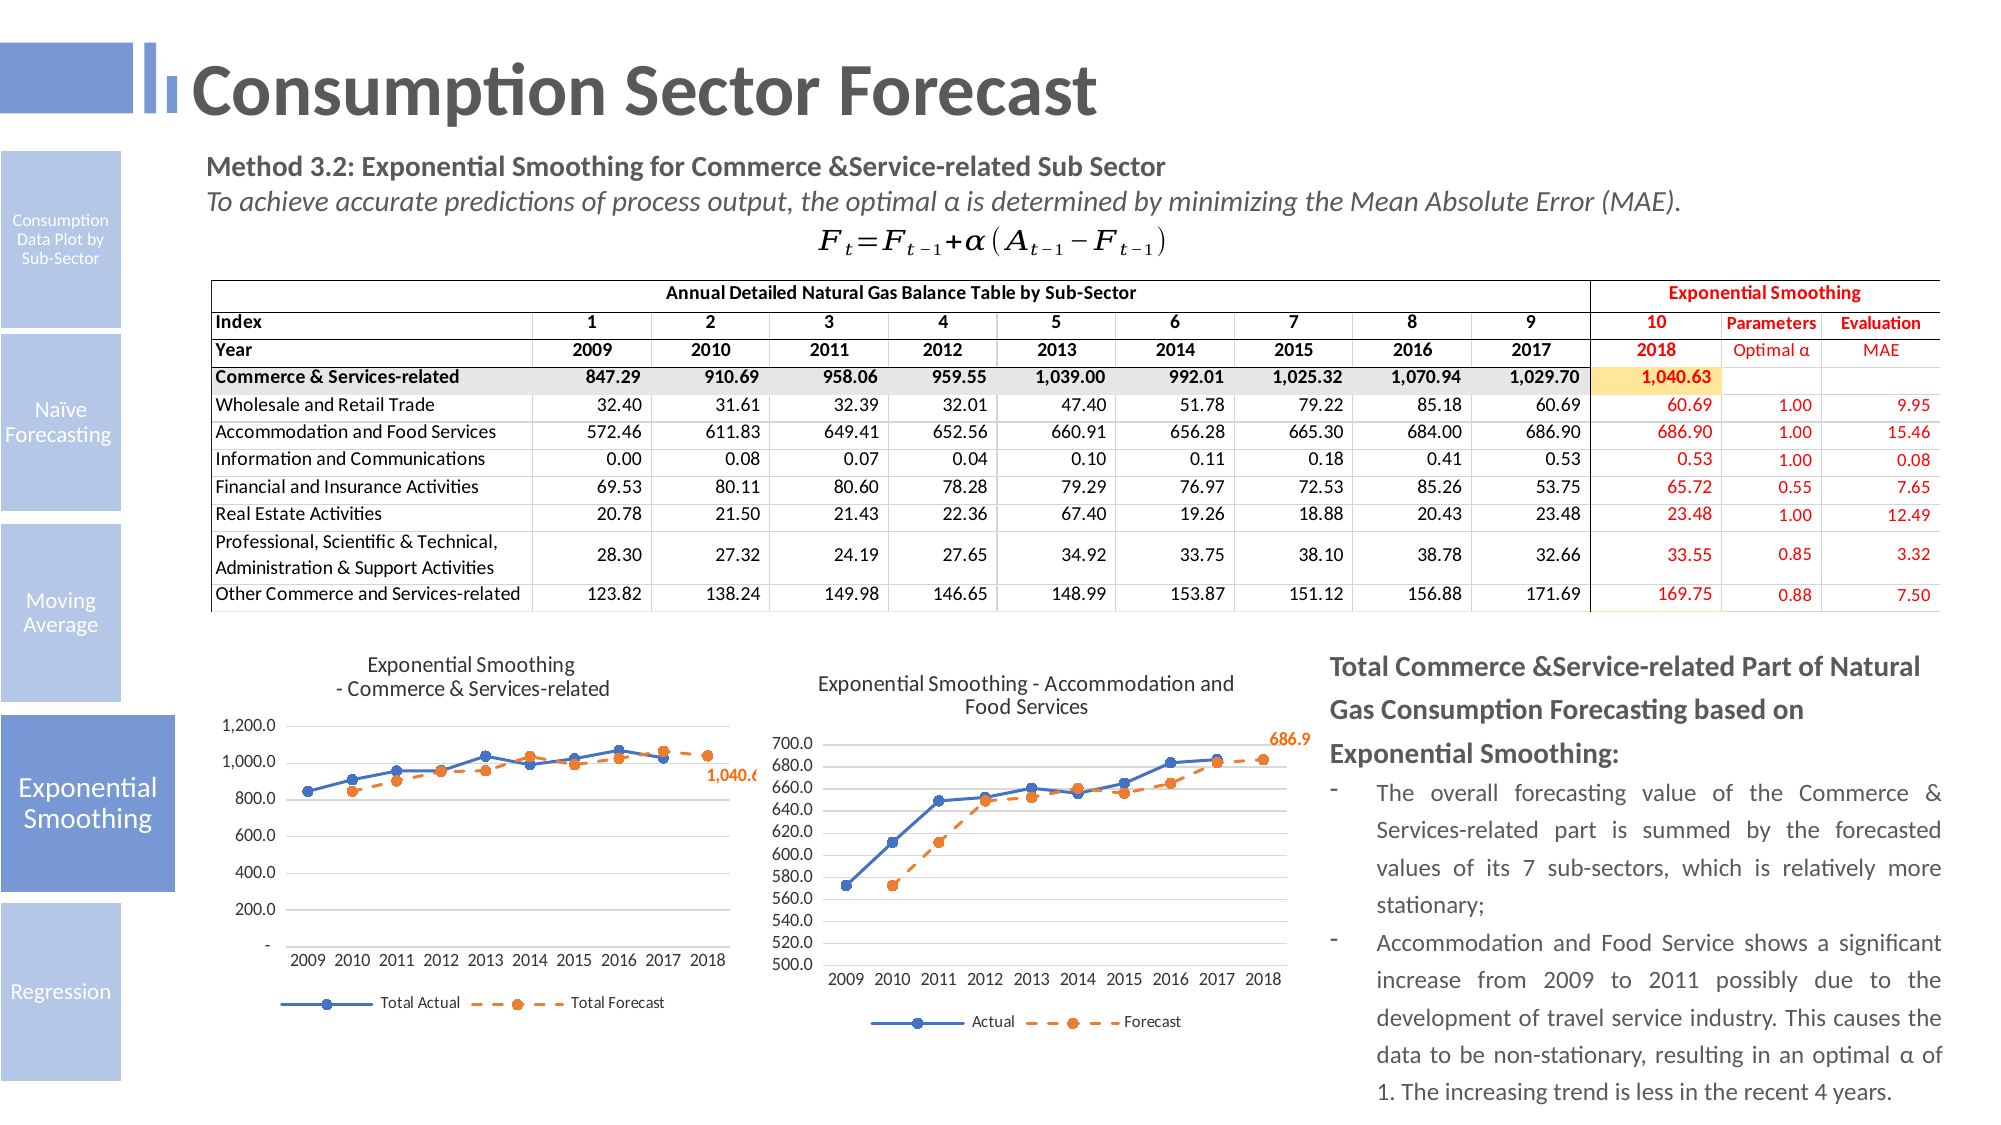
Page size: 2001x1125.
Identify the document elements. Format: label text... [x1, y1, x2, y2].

text_box Total Commerce &Service-related Part of Natural Gas Consumption Forecasting based on Exponential Smoothing: The overall forecasting value of the Commerce & Services-related part is summed by the forecasted values of its 7 sub-sectors, which is relatively more stationary; Accommodation and Food Service shows a significant increase from 2009 to 2011 possibly due to the development of travel service industry. This causes the data to be non-stationary, resulting in an optimal α of 1. The increasing trend is less in the recent 4 years. [1315, 630, 1958, 1114]
picture [211, 280, 1942, 613]
text_box [166, 76, 177, 113]
chart [206, 633, 1316, 1038]
text_box [0, 42, 133, 114]
text_box [144, 42, 157, 114]
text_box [0, 147, 224, 1083]
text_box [191, 140, 1928, 260]
text_box Consumption Sector Forecast [177, 33, 1807, 139]
